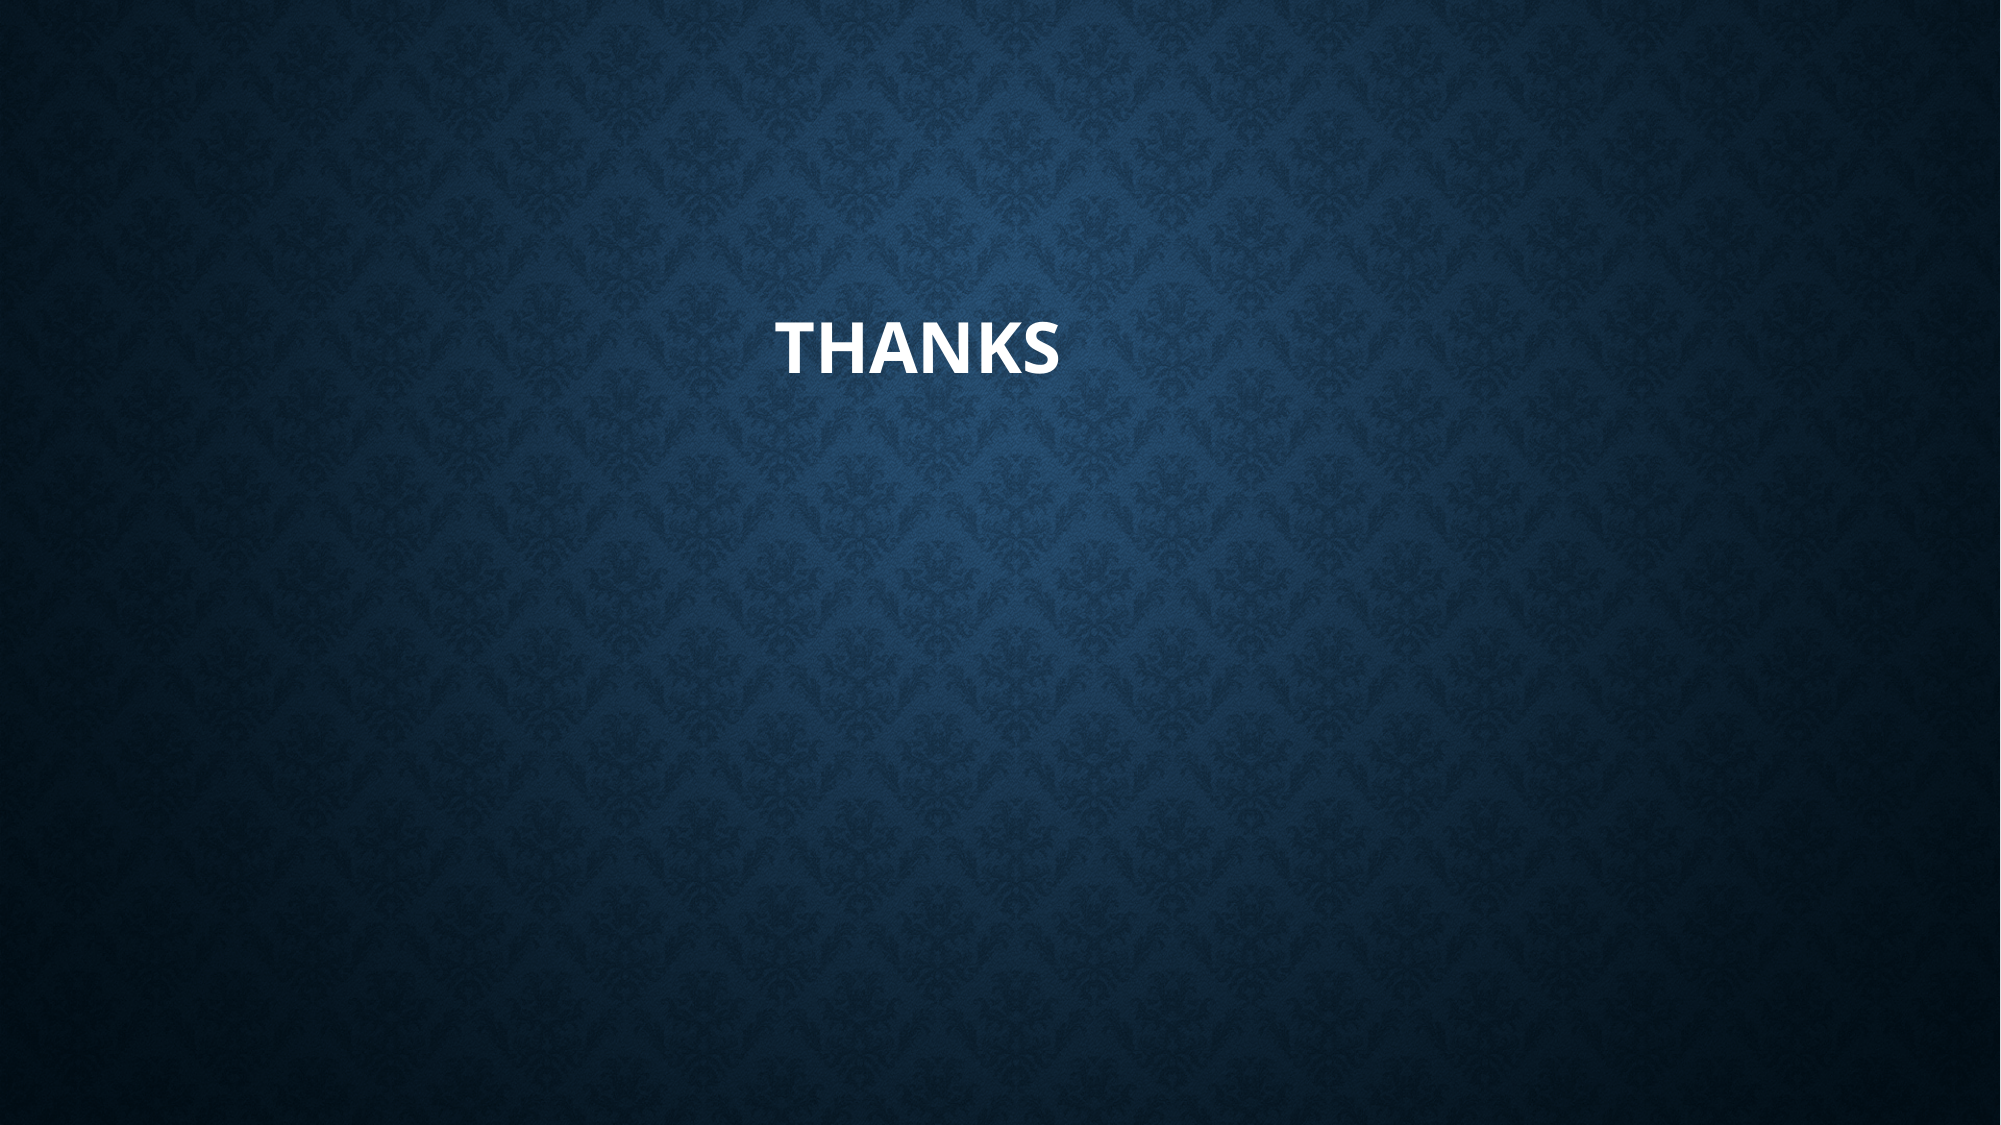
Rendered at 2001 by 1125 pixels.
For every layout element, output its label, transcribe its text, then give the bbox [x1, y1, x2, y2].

title Thanks [332, 258, 1504, 444]
